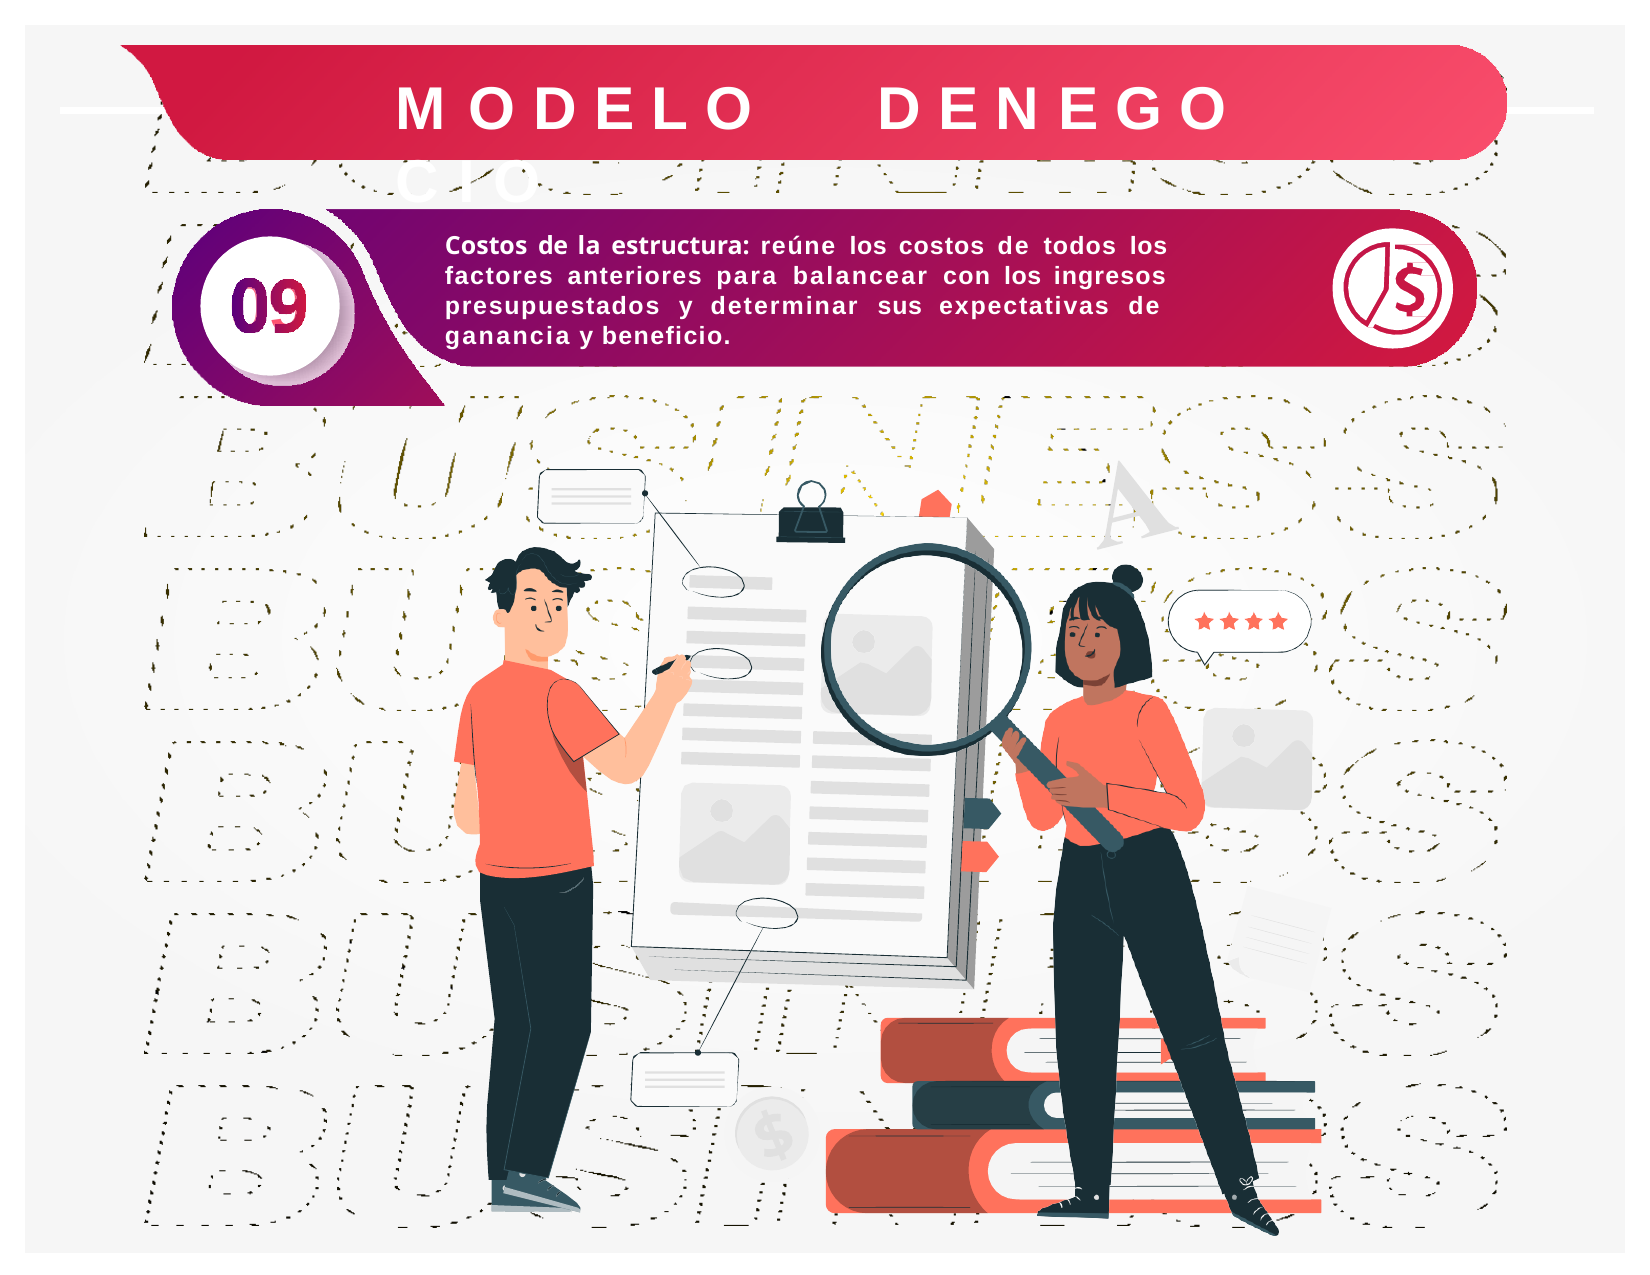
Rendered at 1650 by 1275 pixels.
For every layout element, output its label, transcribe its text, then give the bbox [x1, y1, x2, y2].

picture [25, 25, 1625, 1253]
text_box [59, 45, 1594, 161]
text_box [172, 209, 1477, 407]
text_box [453, 460, 1332, 1236]
title M O D E L O D E N E G O C I O [393, 170, 1235, 207]
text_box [232, 228, 1454, 349]
